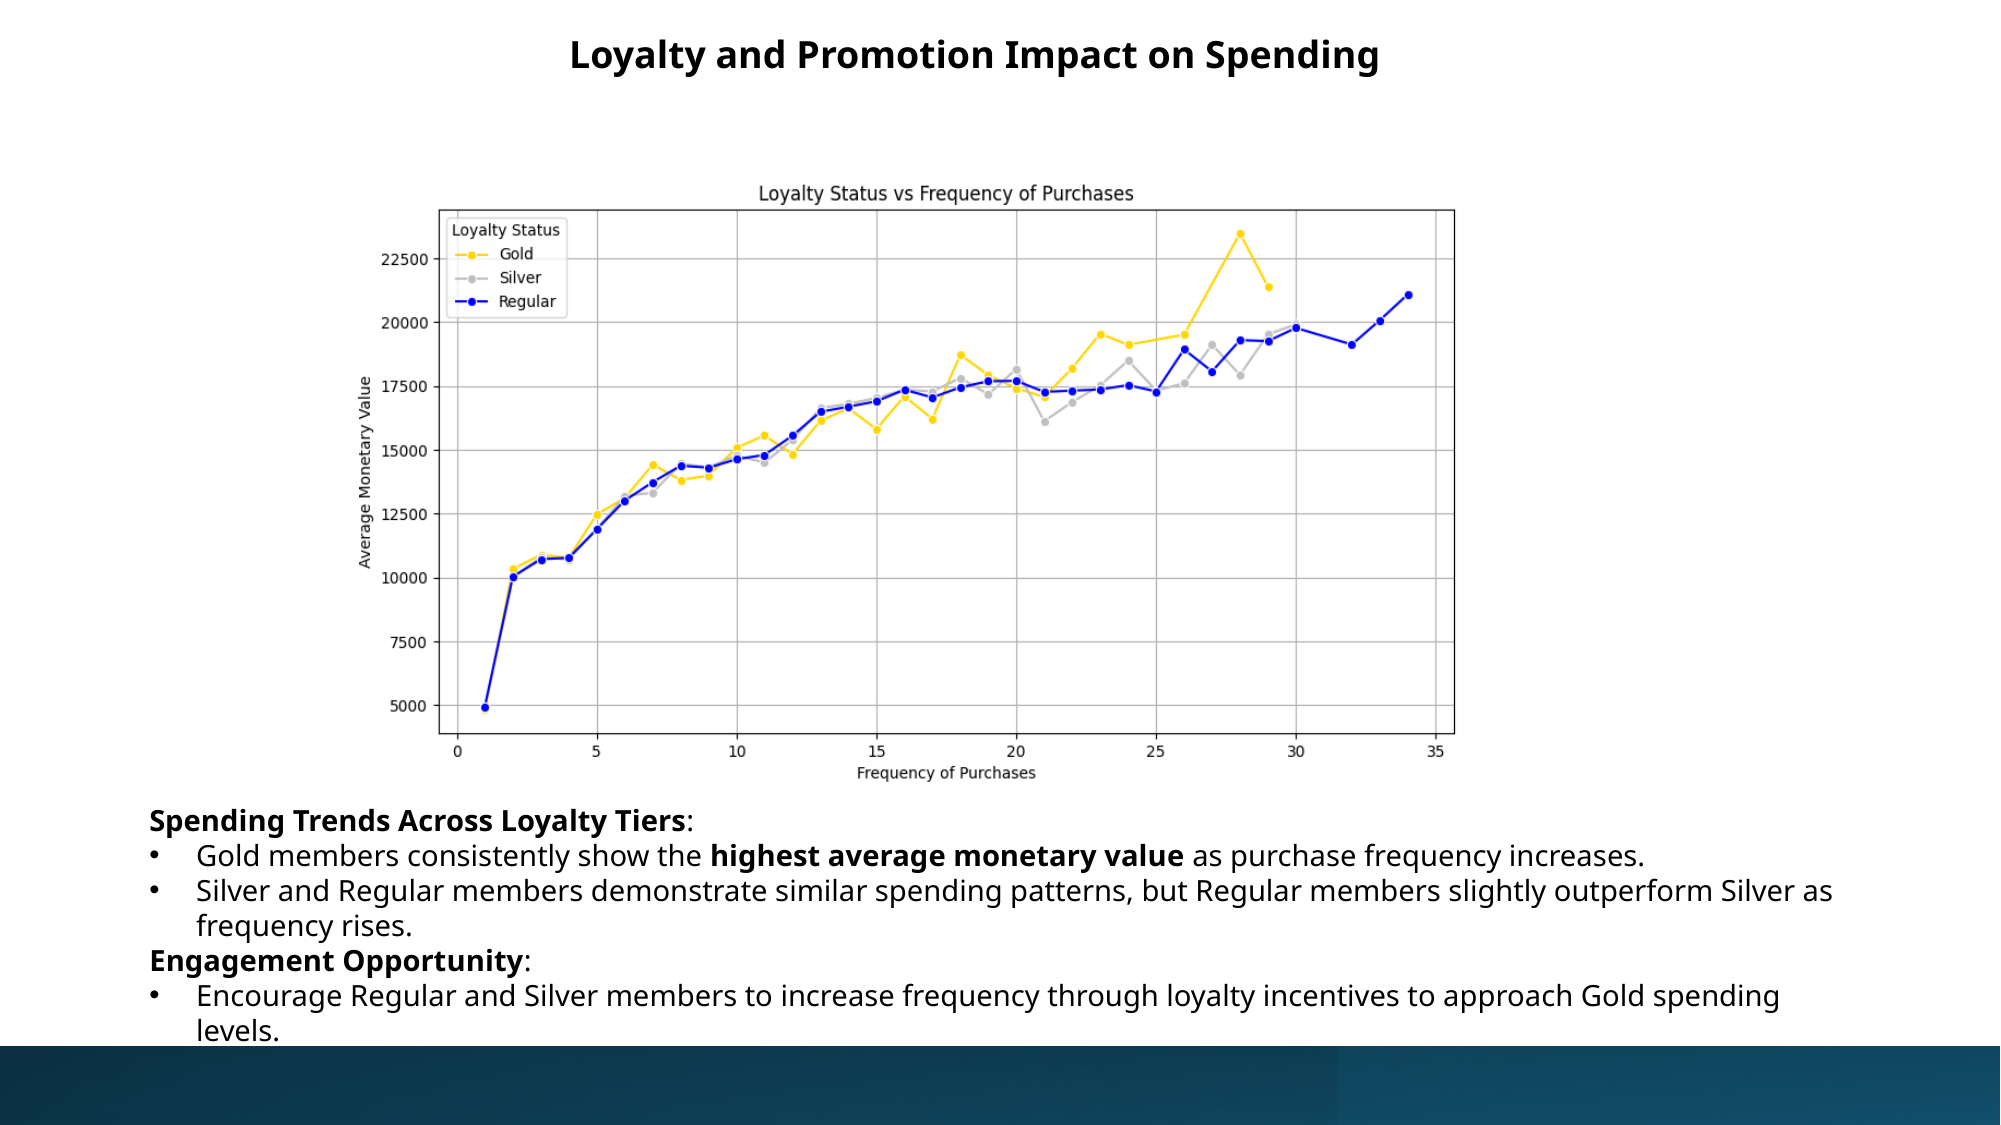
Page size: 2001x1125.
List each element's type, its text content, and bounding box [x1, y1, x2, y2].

text_box Loyalty and Promotion Impact on Spending [554, 23, 2000, 129]
text_box Spending Trends Across Loyalty Tiers: Gold members consistently show the highest average monetary value as purchase frequency increases. Silver and Regular members demonstrate similar spending patterns, but Regular members slightly outperform Silver as frequency rises. Engagement Opportunity: Encourage Regular and Silver members to increase frequency through loyalty incentives to approach Gold spending levels. [134, 794, 1866, 1045]
picture [0, 1045, 2000, 1125]
picture [275, 127, 1586, 809]
